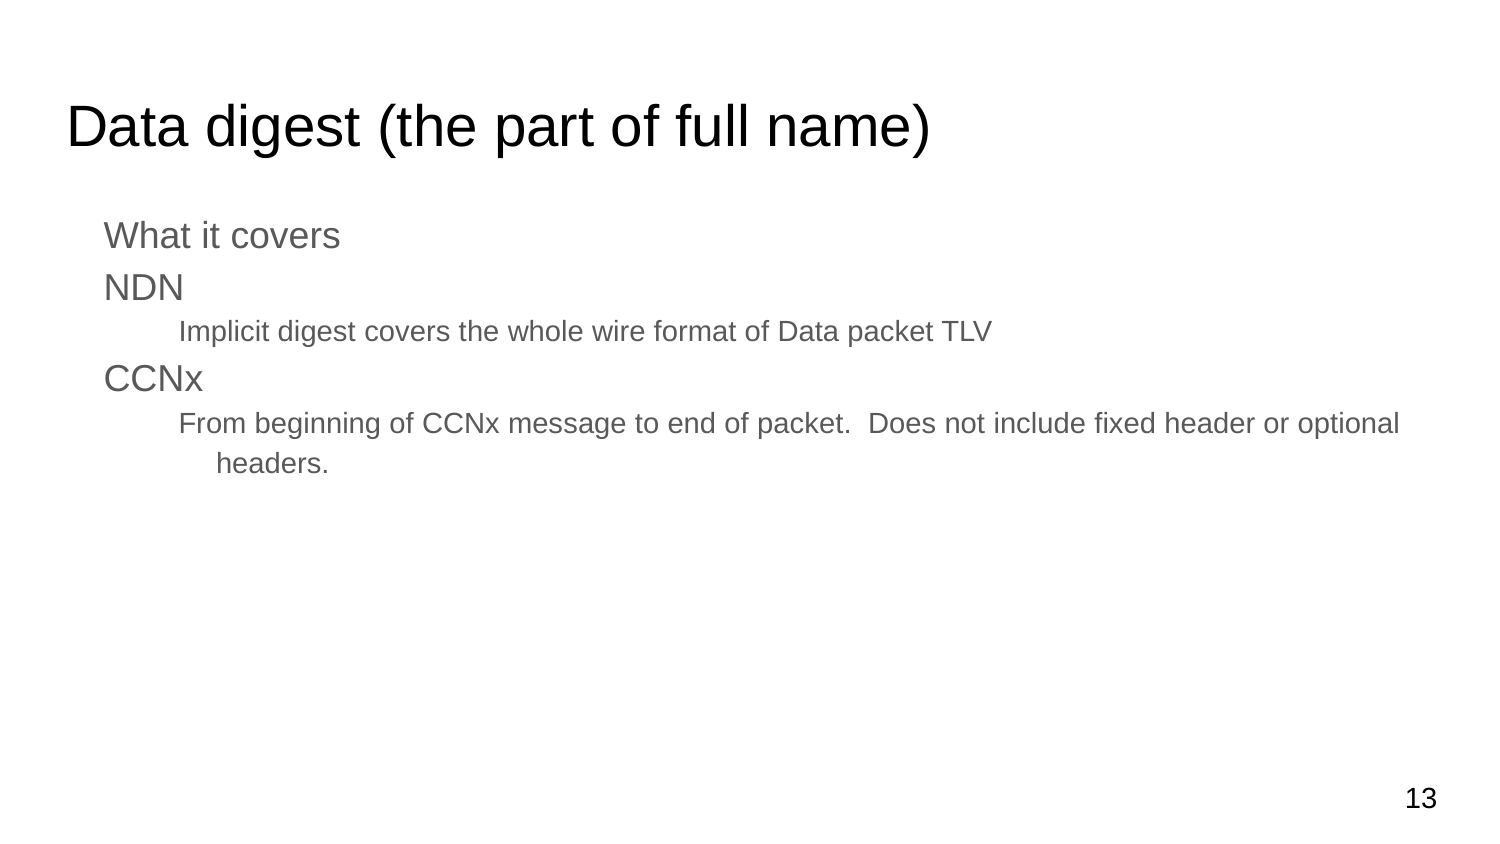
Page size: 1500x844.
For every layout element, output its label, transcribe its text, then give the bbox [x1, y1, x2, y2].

list What it covers NDN Implicit digest covers the whole wire format of Data packet TLV CCNx From beginning of CCNx message to end of packet. Does not include fixed header or optional headers. [51, 189, 1449, 750]
slide_number 13 [1389, 764, 1480, 830]
title Data digest (the part of full name) [51, 72, 1449, 167]
